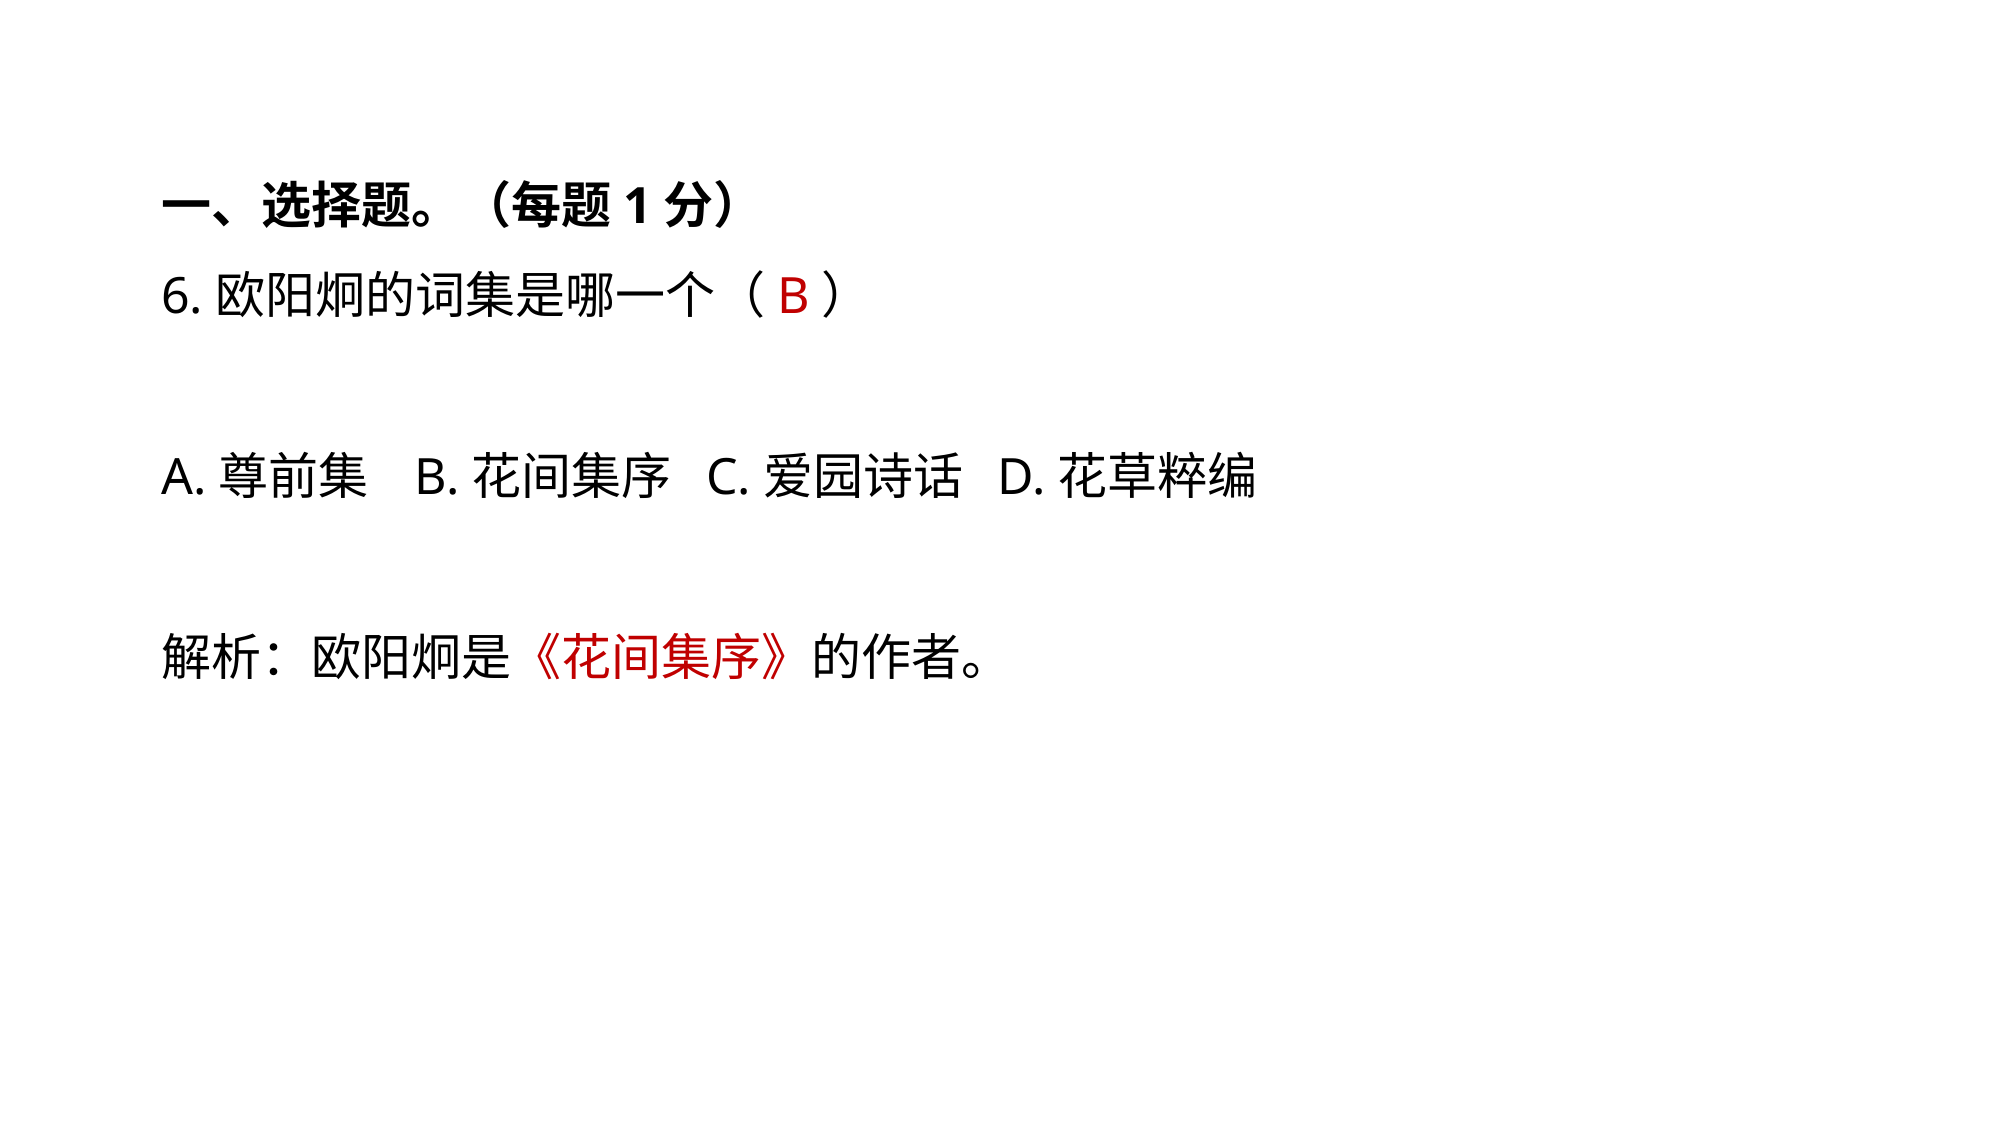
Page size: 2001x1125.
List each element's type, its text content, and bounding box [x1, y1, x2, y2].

text_box 一、选择题。（每题1分） 6.欧阳炯的词集是哪一个（B） A.尊前集 B.花间集序 C.爱园诗话 D.花草粹编 解析：欧阳炯是《花间集序》的作者。 [159, 143, 1679, 776]
